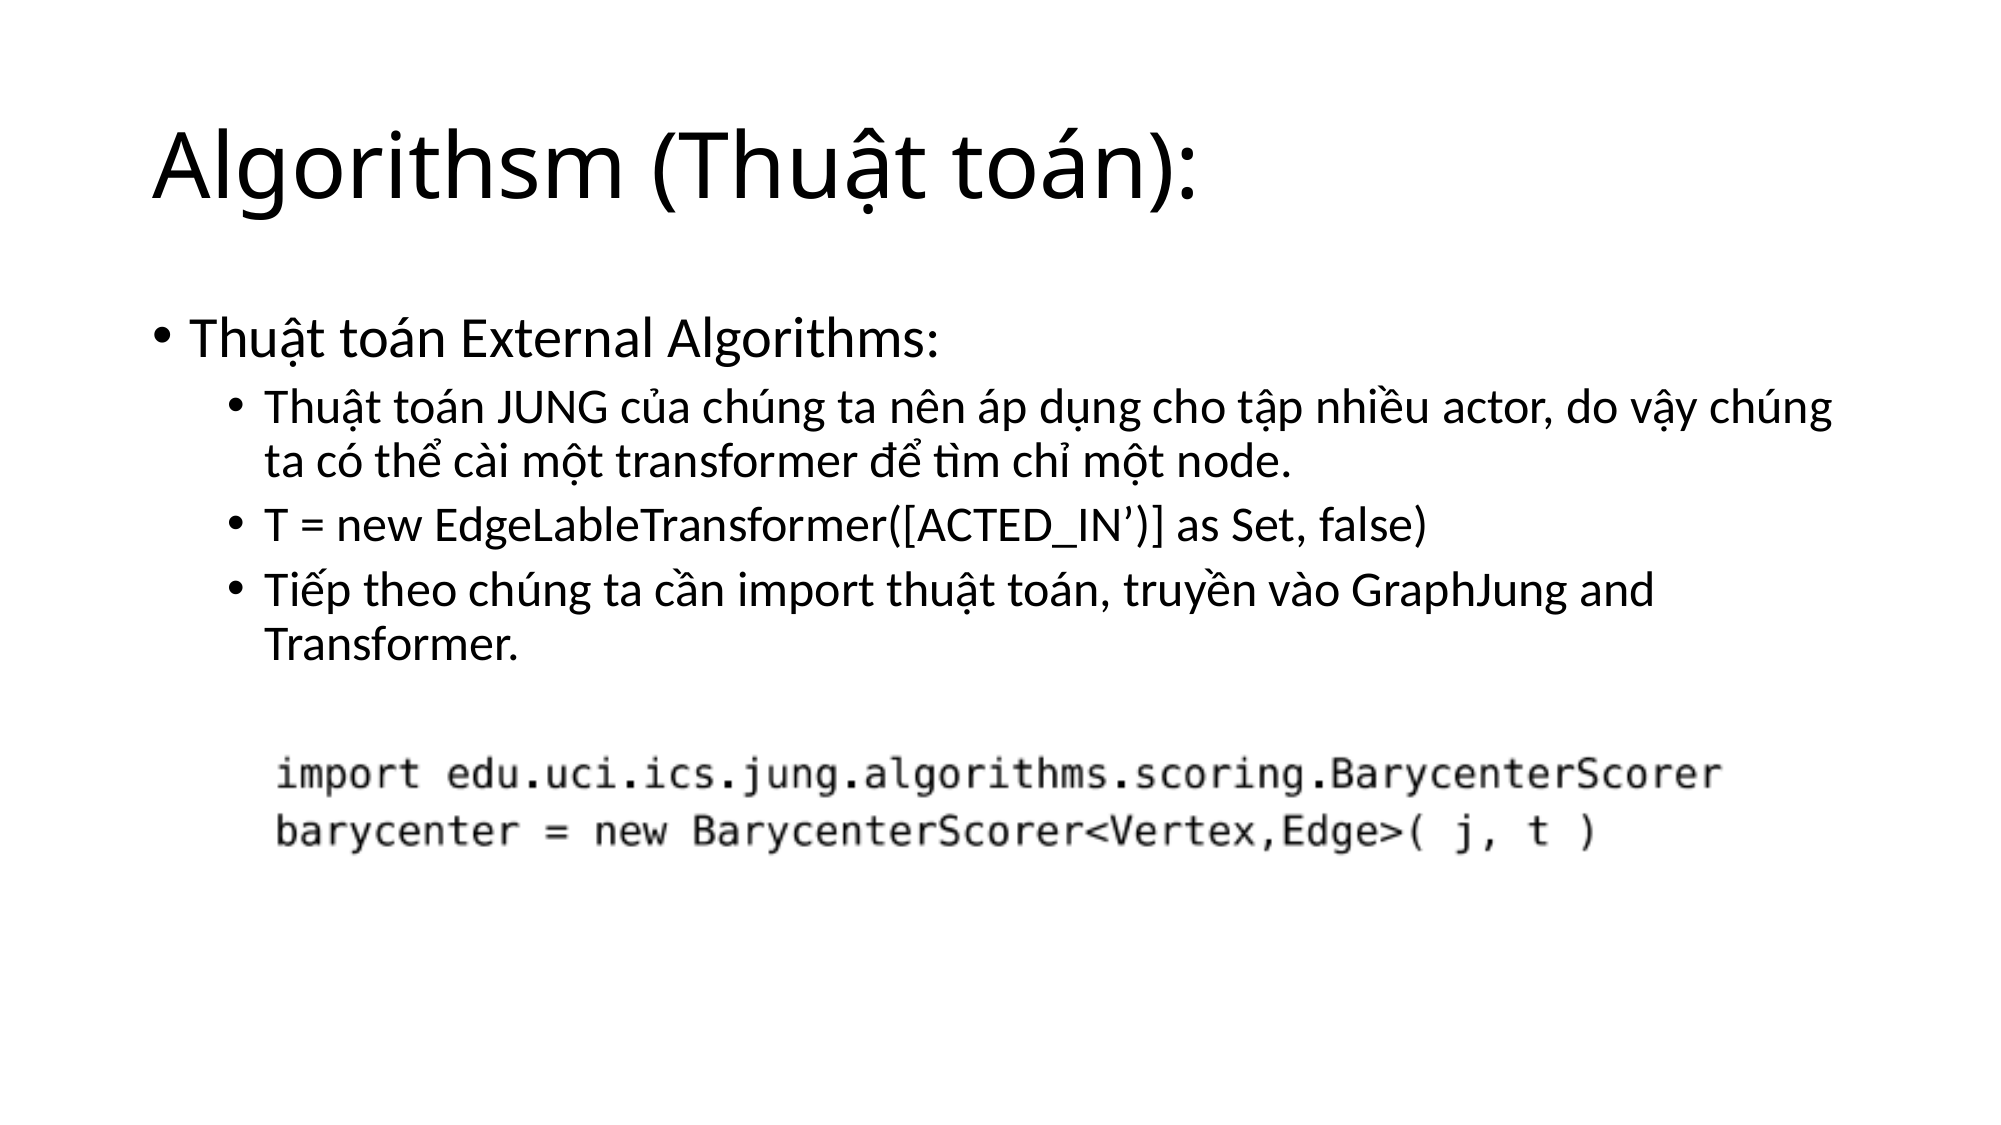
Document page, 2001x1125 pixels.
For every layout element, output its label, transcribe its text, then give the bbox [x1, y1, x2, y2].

picture [246, 723, 1849, 896]
list Thuật toán External Algorithms: Thuật toán JUNG của chúng ta nên áp dụng cho tập nhiều actor, do vậy chúng ta có thể cài một transformer để tìm chỉ một node. T = new EdgeLableTransformer([ACTED_IN’)] as Set, false) Tiếp theo chúng ta cần import thuật toán, truyền vào GraphJung and Transformer. [137, 299, 1863, 1014]
title Algorithsm (Thuật toán): [137, 59, 1863, 278]
